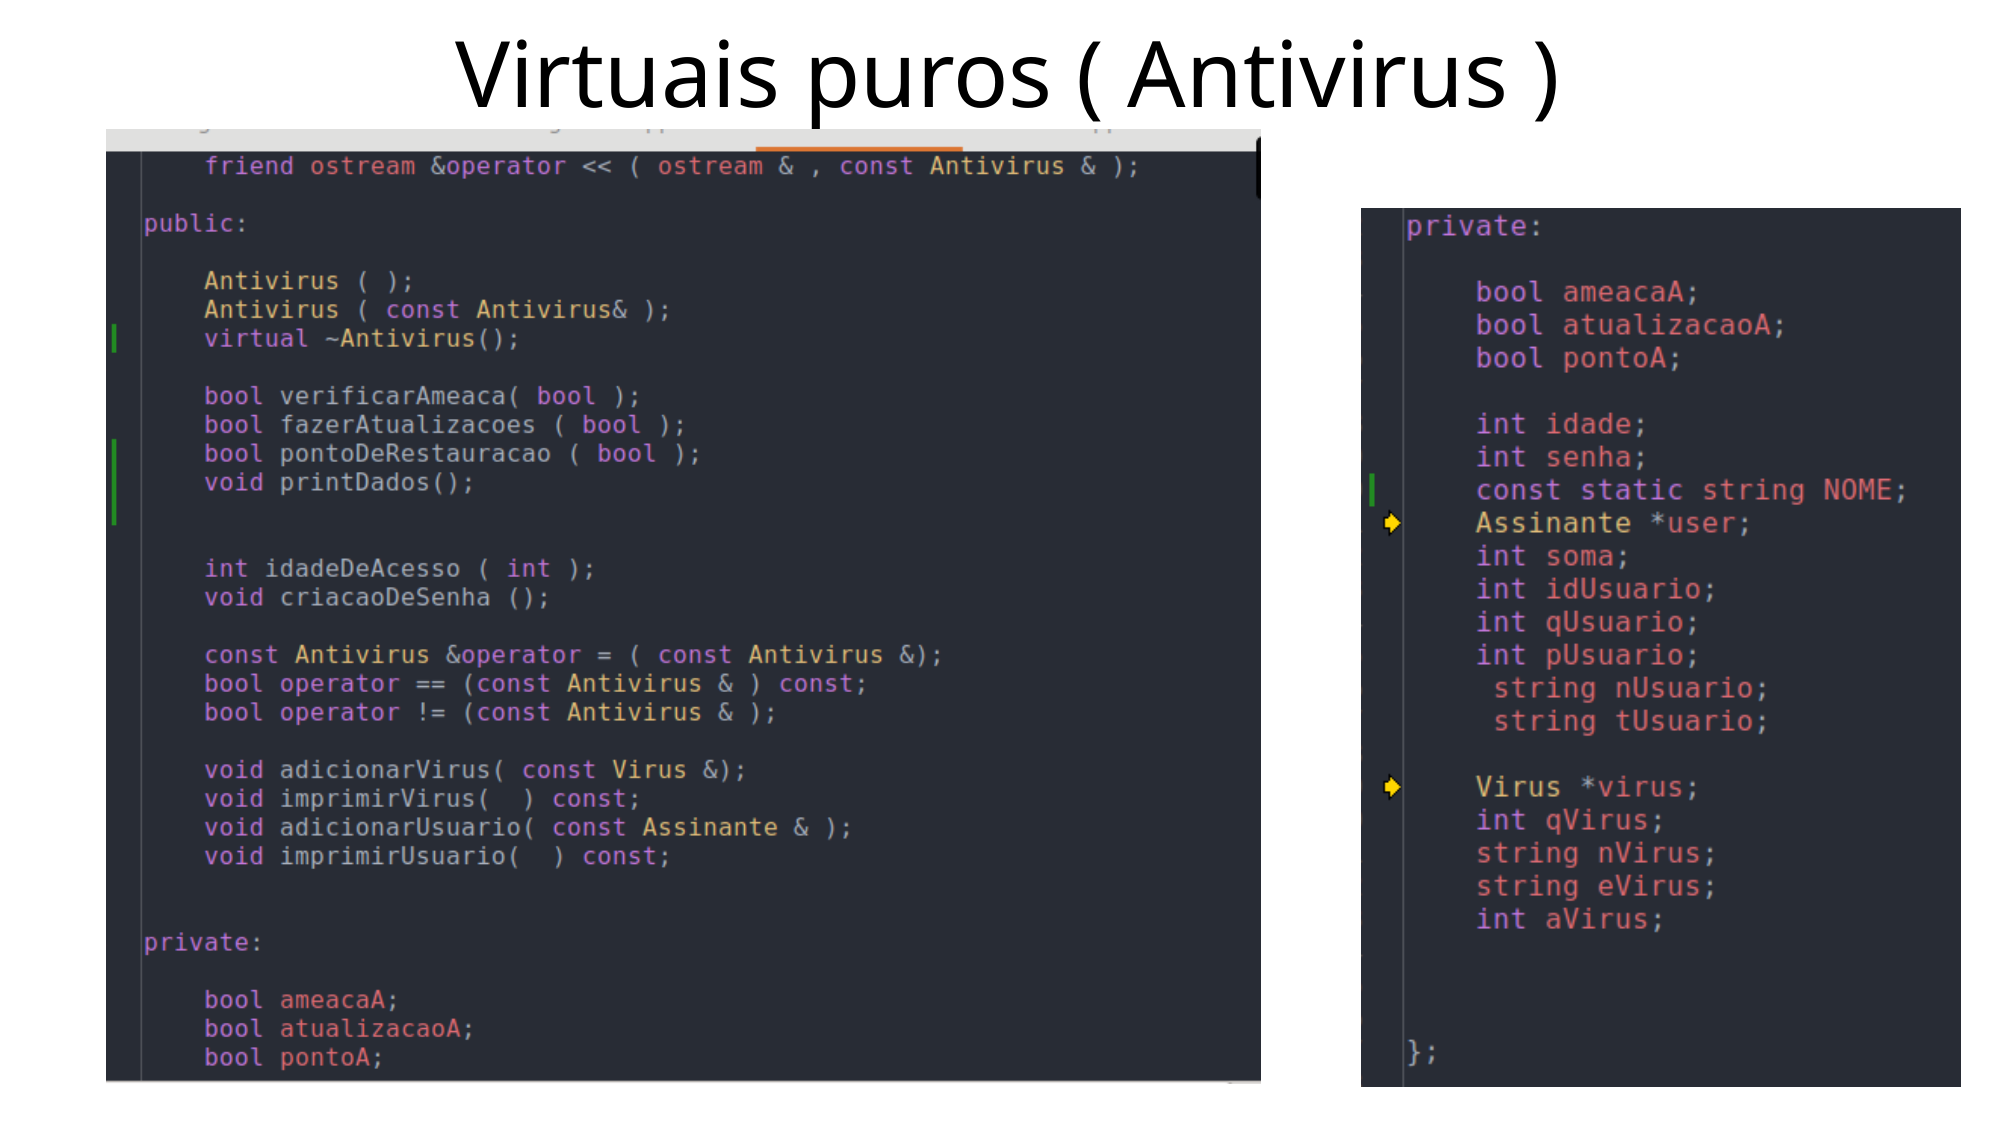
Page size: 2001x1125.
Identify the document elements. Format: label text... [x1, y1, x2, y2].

picture [1361, 208, 1961, 1087]
picture [106, 129, 1262, 1084]
text_box Virtuais puros ( Antivirus ) [141, 23, 1851, 241]
